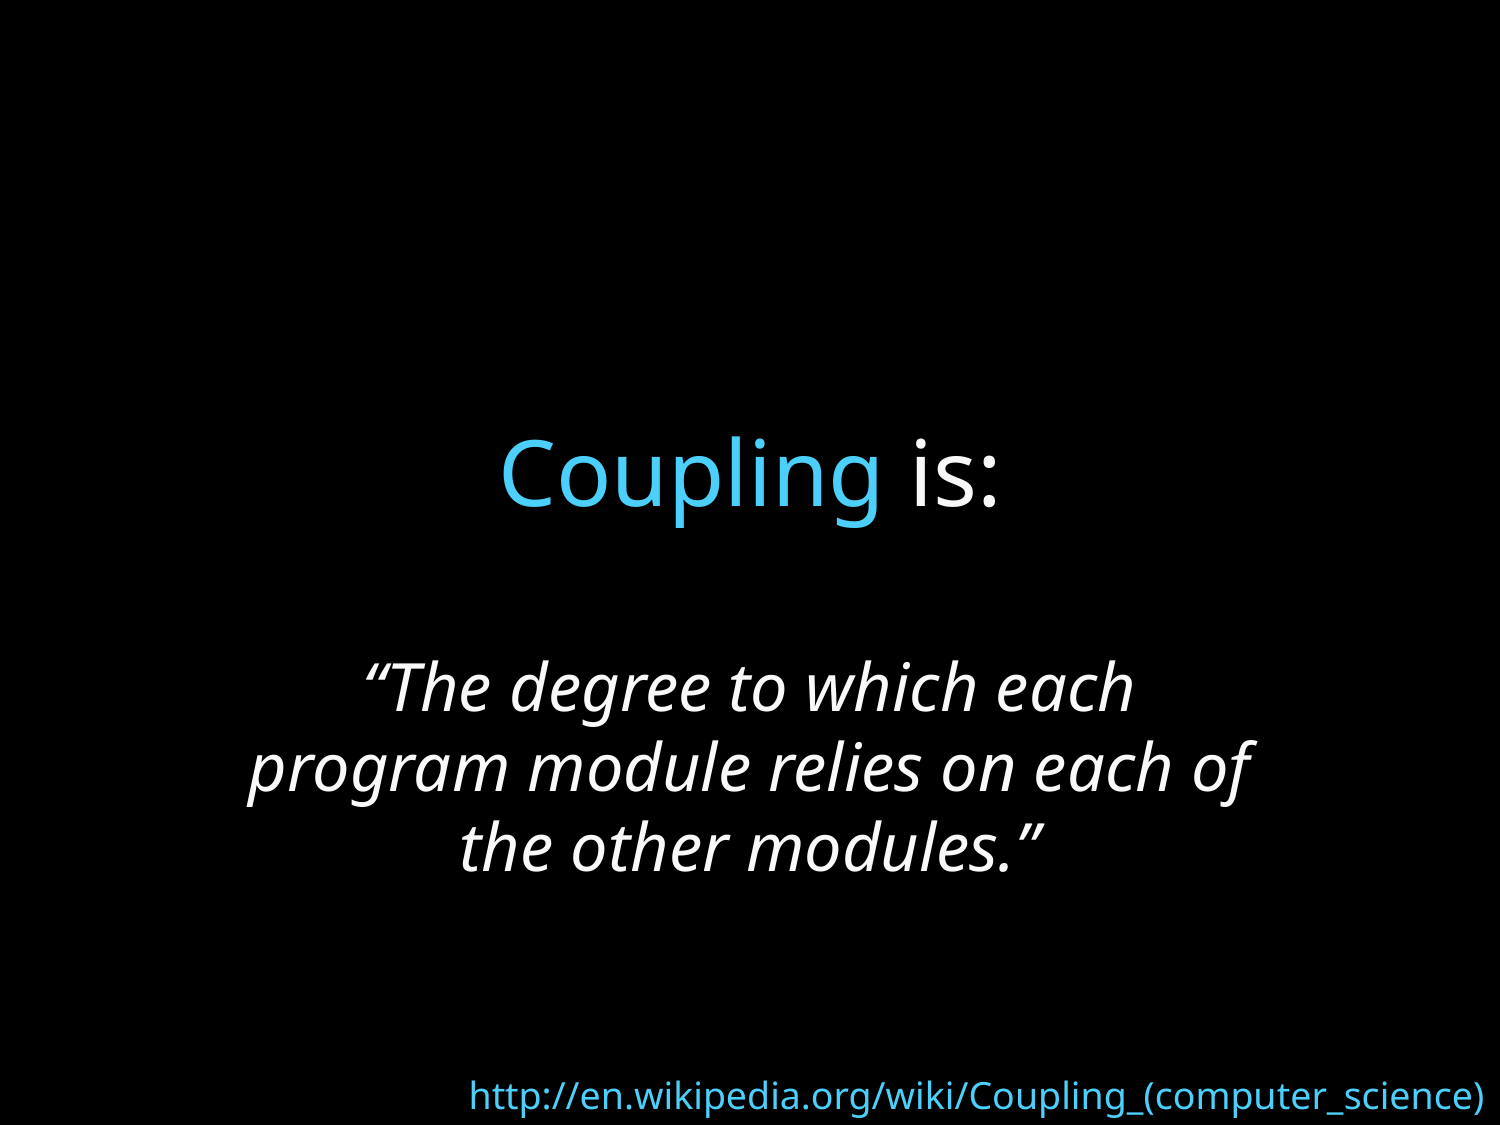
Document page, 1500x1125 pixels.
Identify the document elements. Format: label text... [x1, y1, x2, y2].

text_box http://en.wikipedia.org/wiki/Coupling_(computer_science) [416, 1064, 1500, 1125]
subtitle “The degree to which each program module relies on each of the other modules.” [225, 637, 1275, 925]
title Coupling is: [112, 349, 1388, 591]
